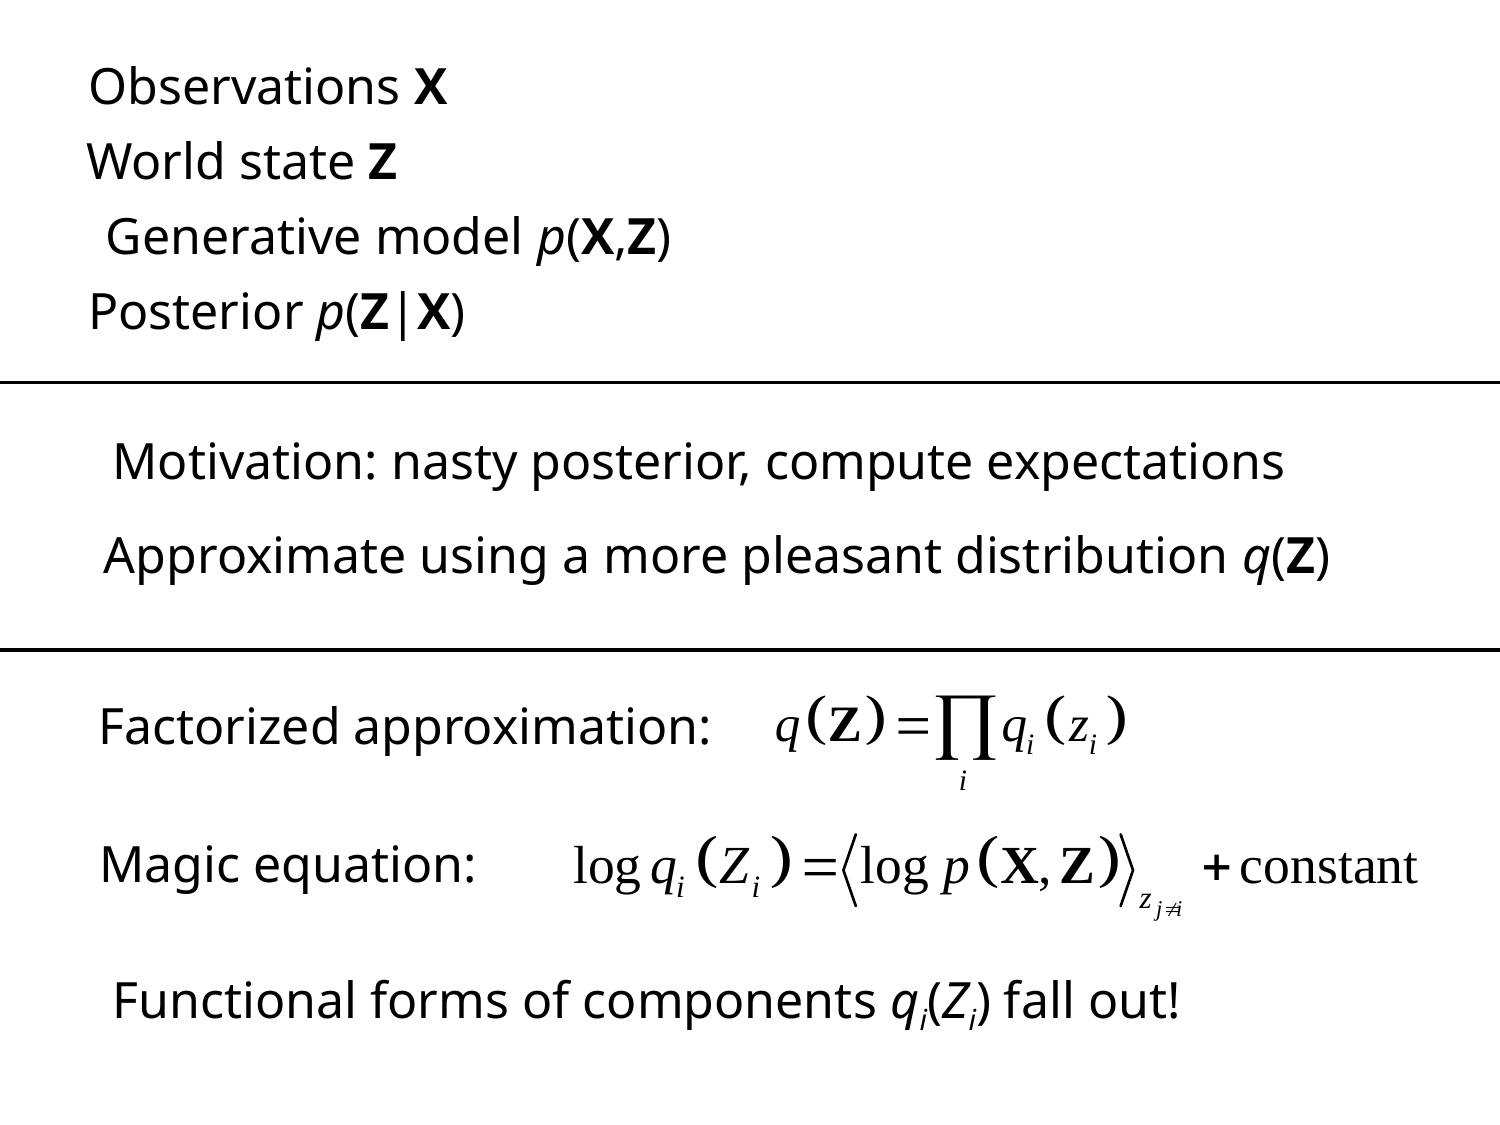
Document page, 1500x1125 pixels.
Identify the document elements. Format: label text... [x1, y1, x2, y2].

text_box Approximate using a more pleasant distribution q(Z) [89, 516, 1346, 592]
text_box Motivation: nasty posterior, compute expectations [97, 421, 1302, 497]
text_box Posterior p(Z|X) [73, 271, 481, 347]
text_box Functional forms of components qi(Zi) fall out! [97, 960, 1196, 1044]
text_box Observations X [73, 46, 463, 122]
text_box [68, 820, 1430, 933]
text_box World state Z [71, 121, 413, 197]
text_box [68, 685, 1134, 801]
text_box Generative model p(X,Z) [90, 196, 687, 272]
